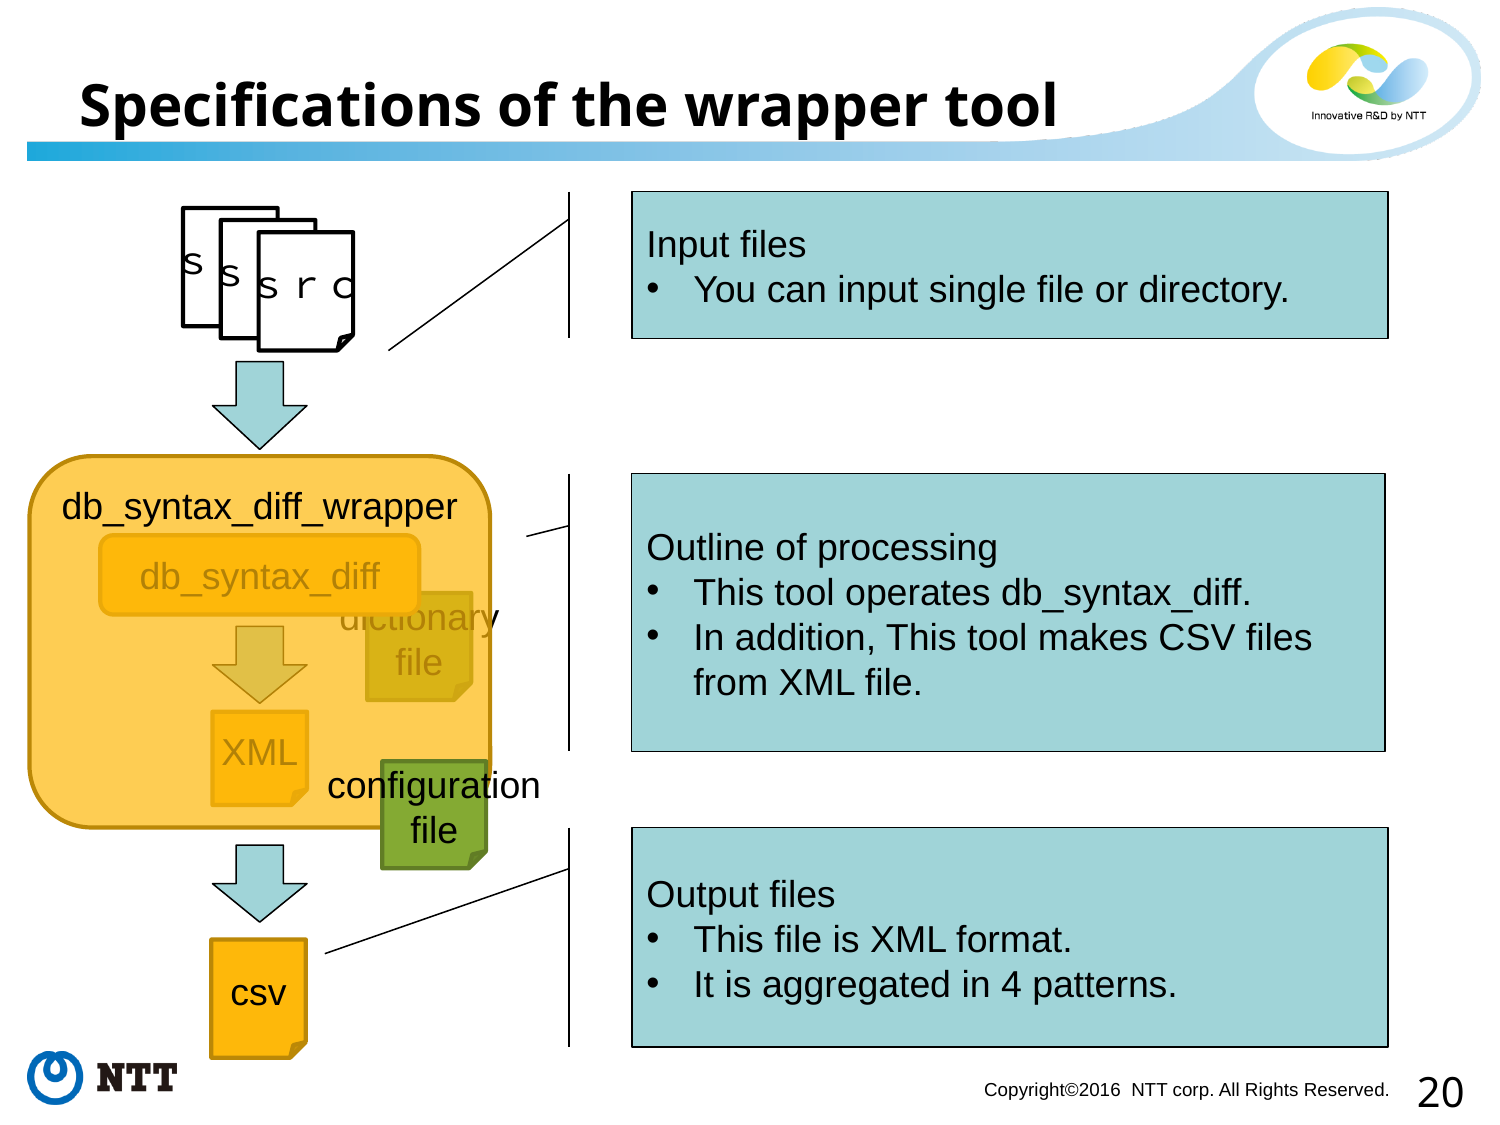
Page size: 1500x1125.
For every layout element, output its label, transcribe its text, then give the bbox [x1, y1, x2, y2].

text_box ｓｒｃ [180, 205, 280, 329]
picture [27, 7, 1481, 161]
text_box csv [209, 937, 308, 1060]
text_box ｓｒｃ [256, 230, 356, 353]
text_box Outline of processing This tool operates db_syntax_diff. In addition, This tool makes CSV files from XML file. [631, 473, 1386, 752]
text_box ｓｒｃ [218, 217, 318, 341]
text_box [212, 361, 308, 450]
text_box Output files This file is XML format. It is aggregated in 4 patterns. [631, 827, 1388, 1047]
title Specifications of the wrapper tool [64, 16, 1436, 147]
picture [27, 1051, 177, 1105]
text_box Input files You can input single file or directory. [631, 191, 1388, 339]
text_box [212, 845, 308, 923]
text_box db_syntax_diff_wrapper [27, 454, 493, 830]
text_box configuration file [380, 759, 489, 871]
